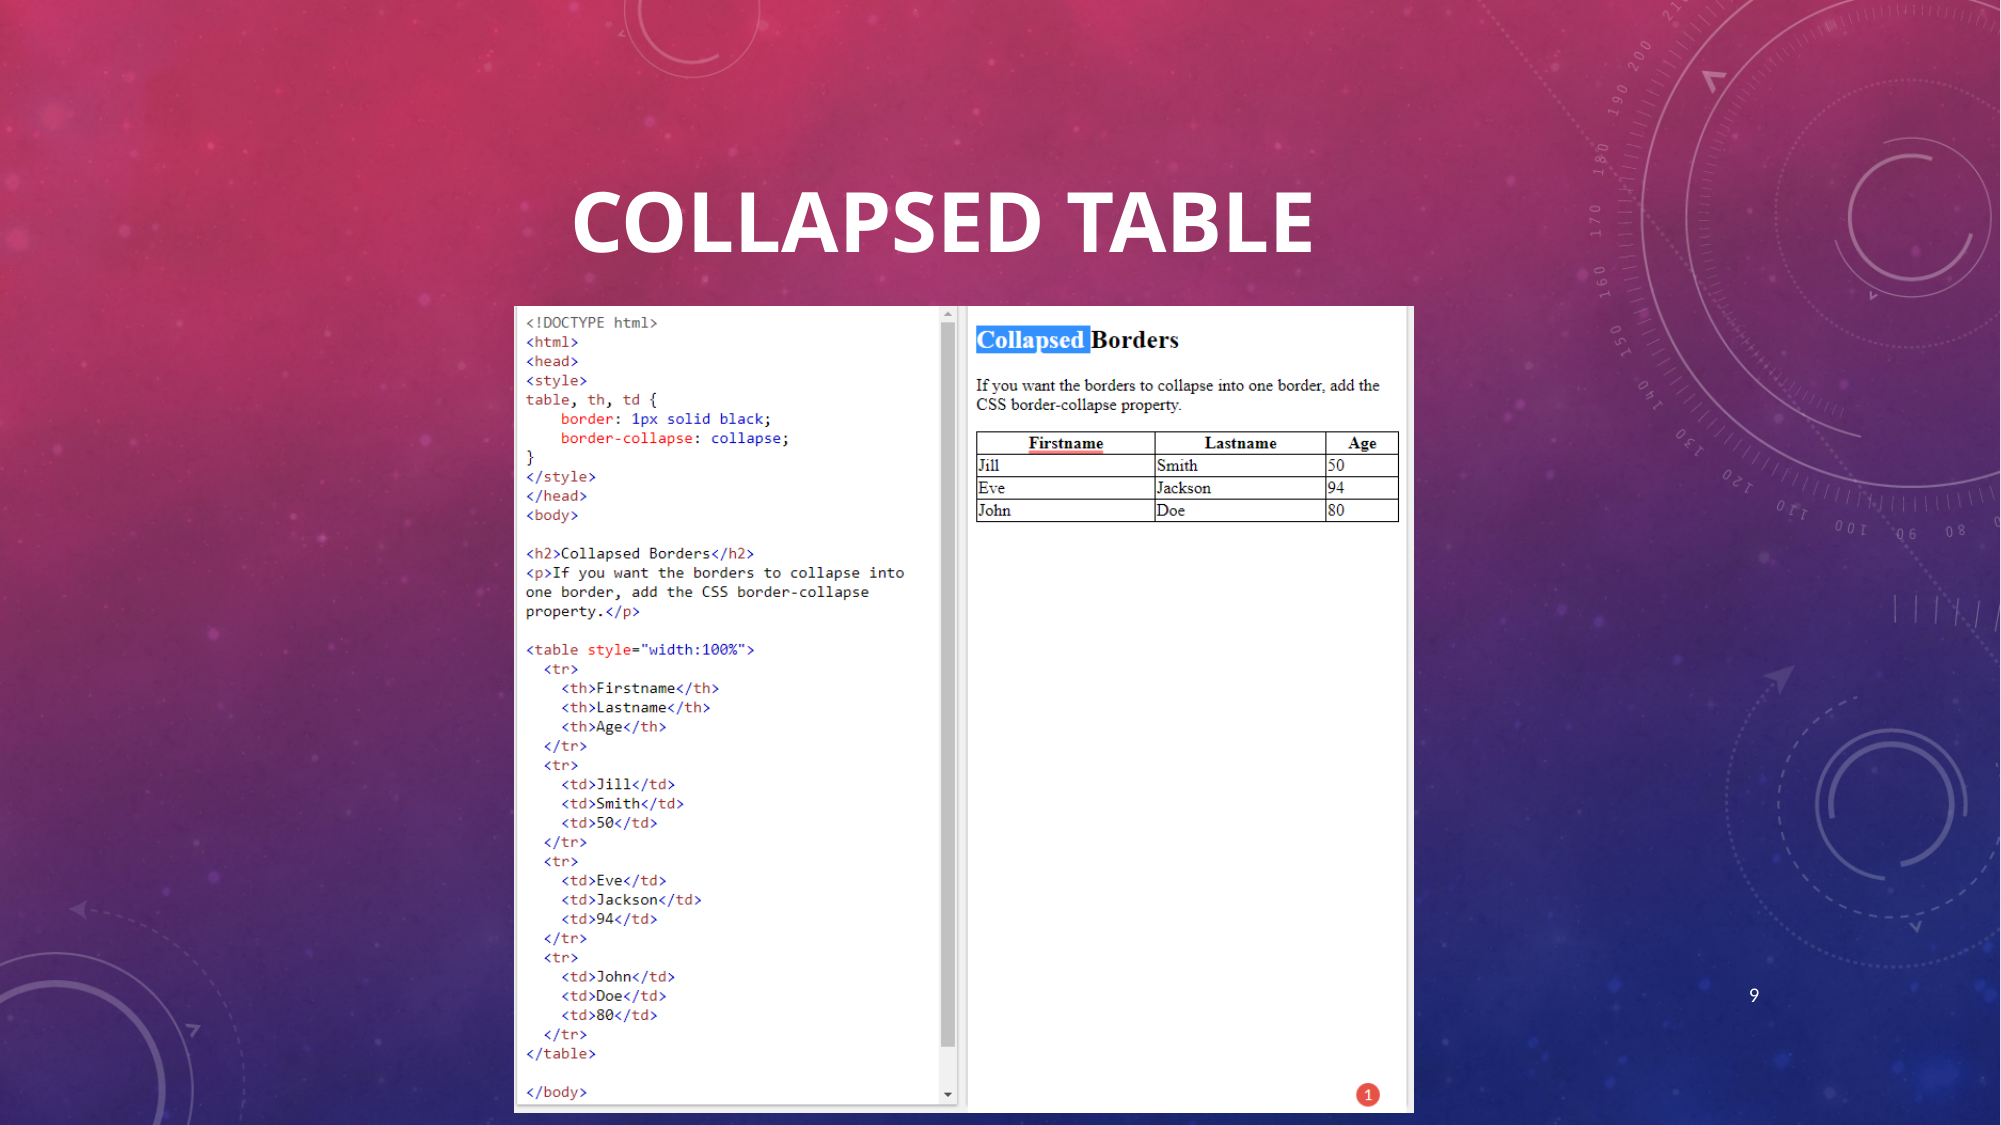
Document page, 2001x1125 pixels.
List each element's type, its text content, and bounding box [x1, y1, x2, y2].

title Collapsed Table [112, 99, 1775, 339]
picture [0, 0, 2001, 1125]
slide_number 9 [1684, 963, 1775, 1025]
